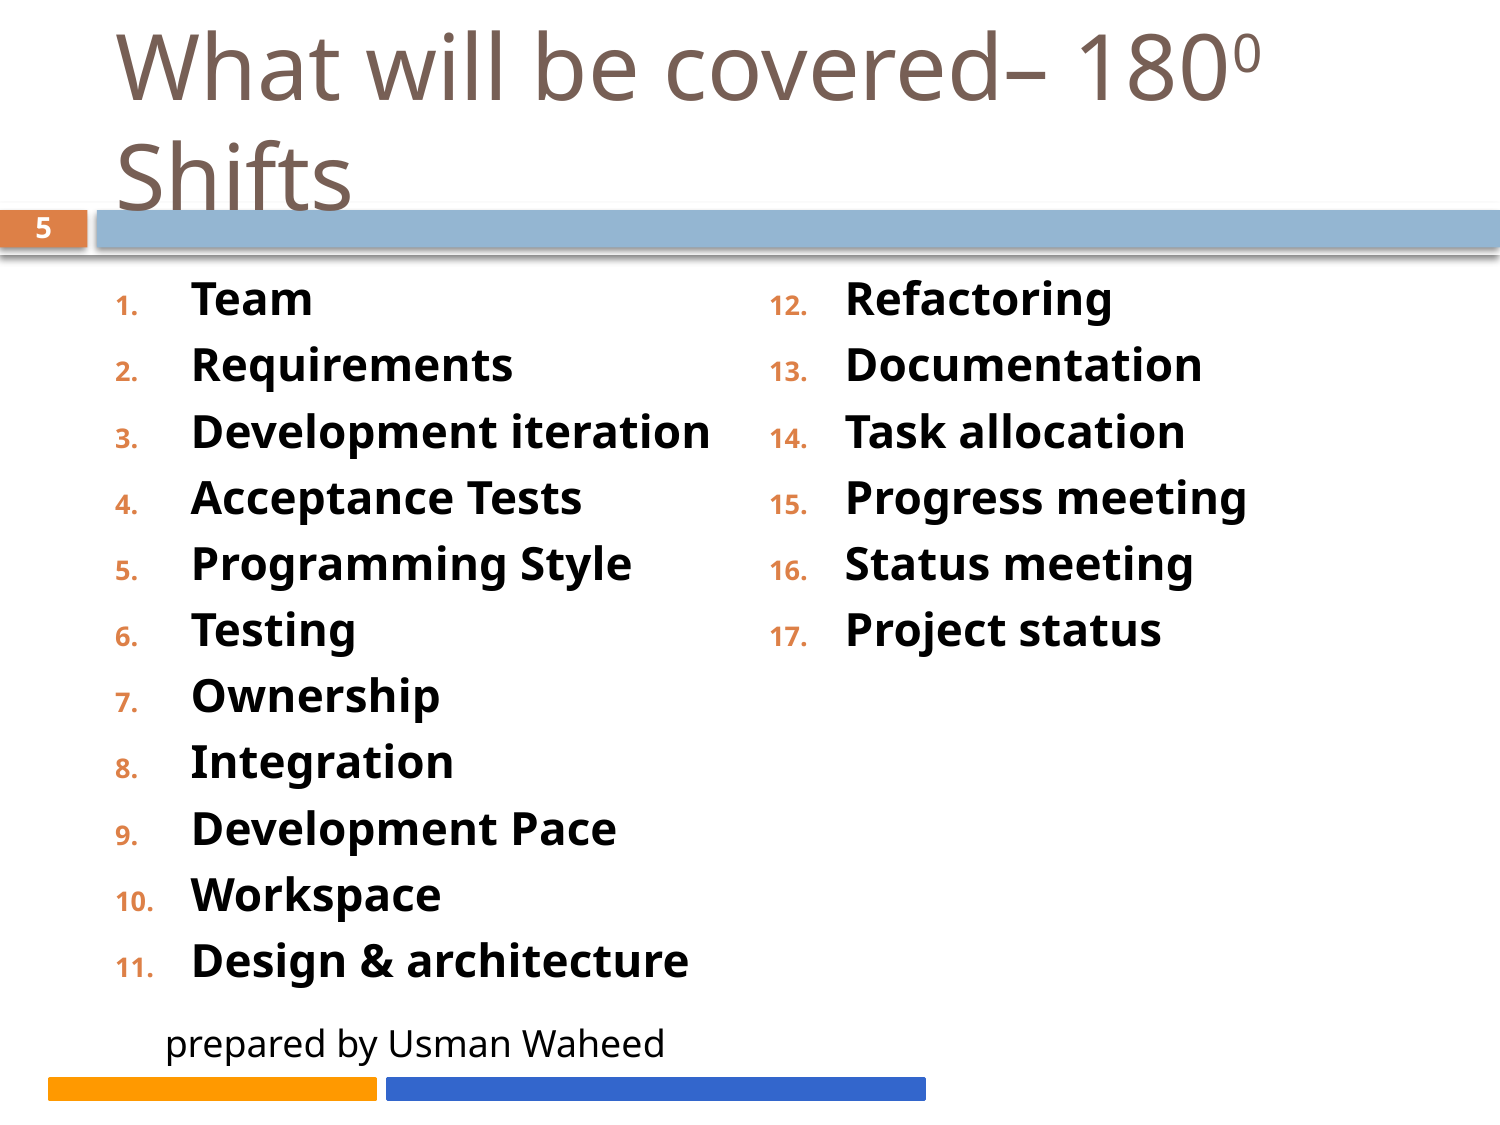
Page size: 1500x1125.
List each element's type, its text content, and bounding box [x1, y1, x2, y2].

slide_number 5 [0, 208, 88, 249]
footer prepared by Usman Waheed [150, 1012, 800, 1088]
title What will be covered– 1800 Shifts [100, 37, 1438, 200]
list Team Requirements Development iteration Acceptance Tests Programming Style Testing Ownership Integration Development Pace Workspace Design & architecture Refactoring Documentation Task allocation Progress meeting Status meeting Project status [100, 262, 1438, 1000]
